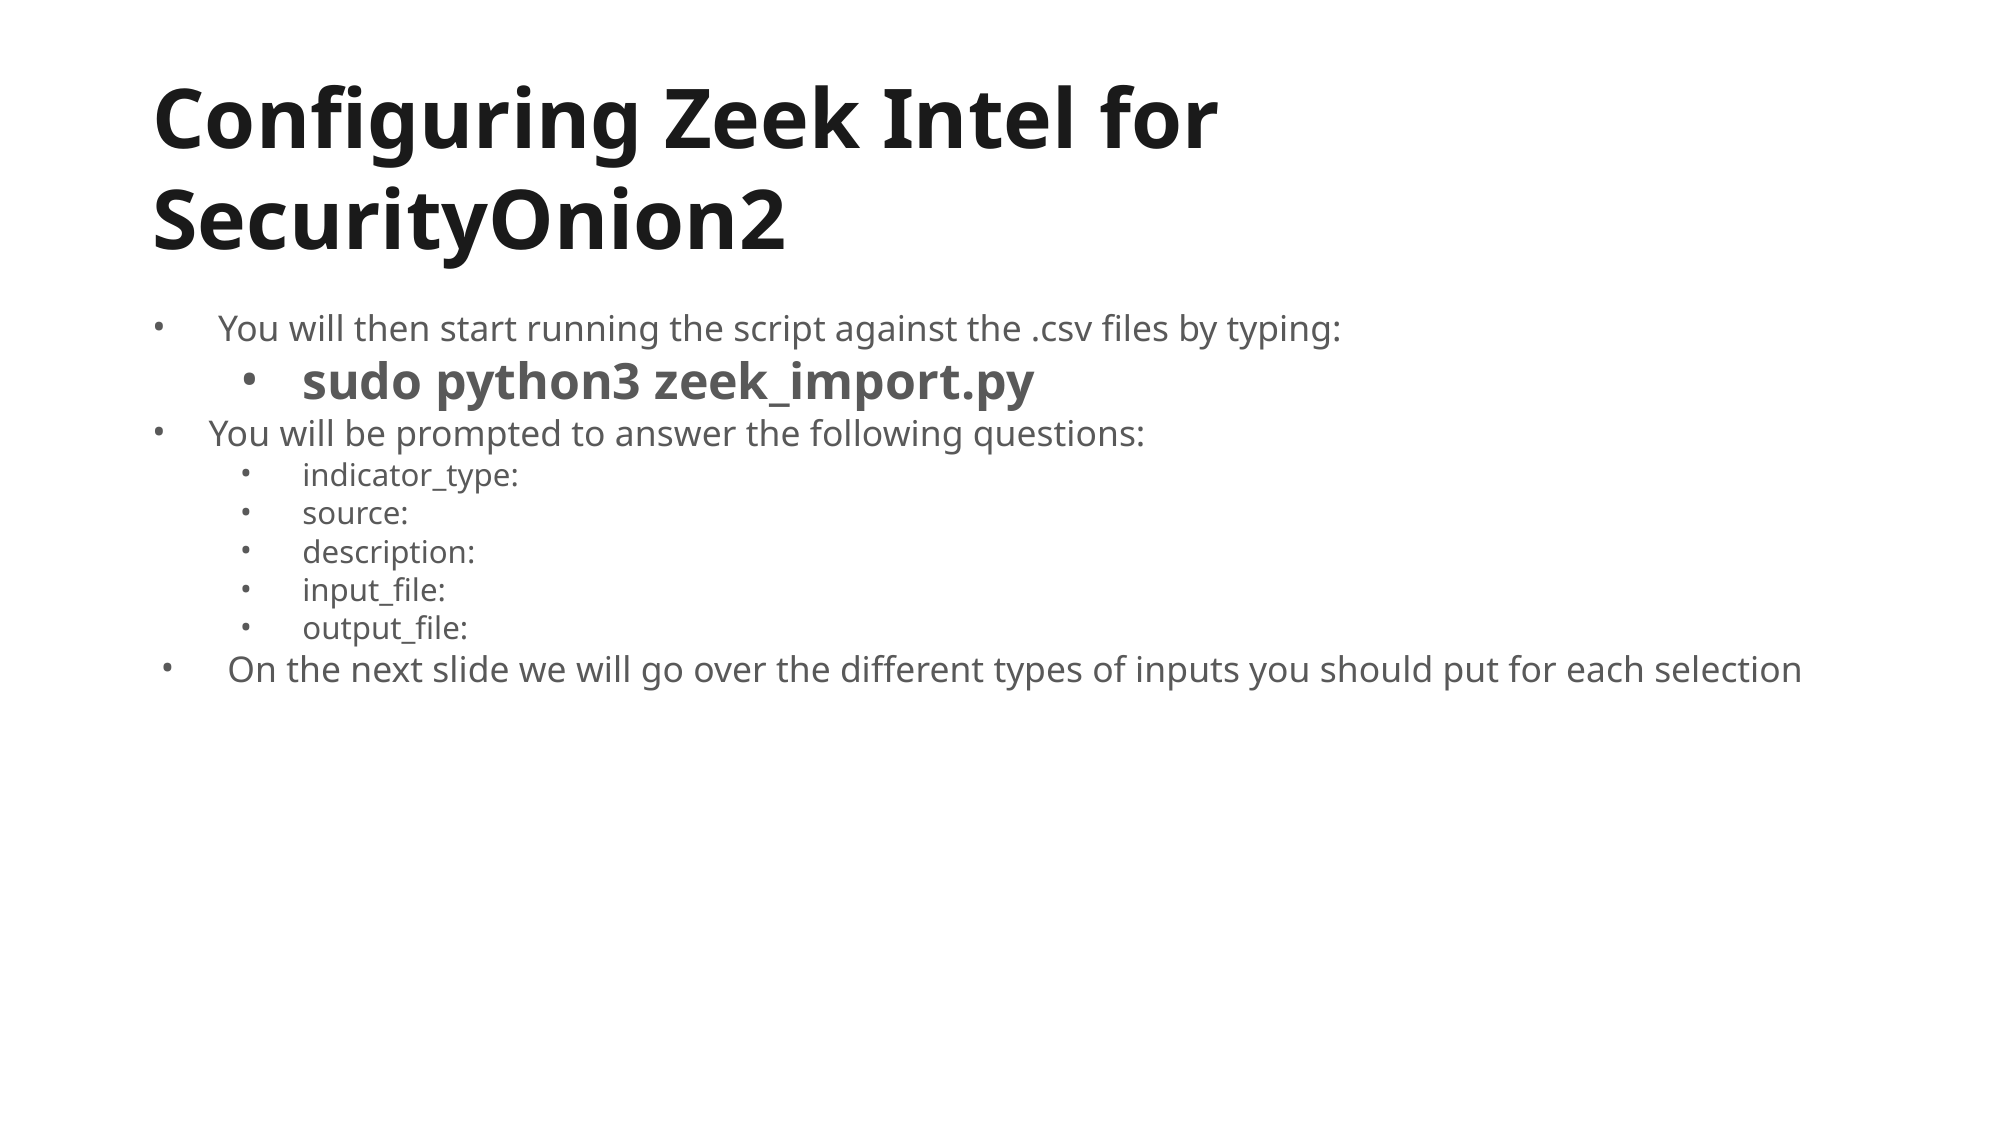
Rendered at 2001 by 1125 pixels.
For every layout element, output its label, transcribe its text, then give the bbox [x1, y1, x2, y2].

list You will then start running the script against the .csv files by typing: sudo python3 zeek_import.py You will be prompted to answer the following questions: indicator_type: source: description: input_file: output_file: On the next slide we will go over the different types of inputs you should put for each selection [137, 299, 1863, 1085]
title Configuring Zeek Intel for SecurityOnion2 [137, 59, 1863, 278]
